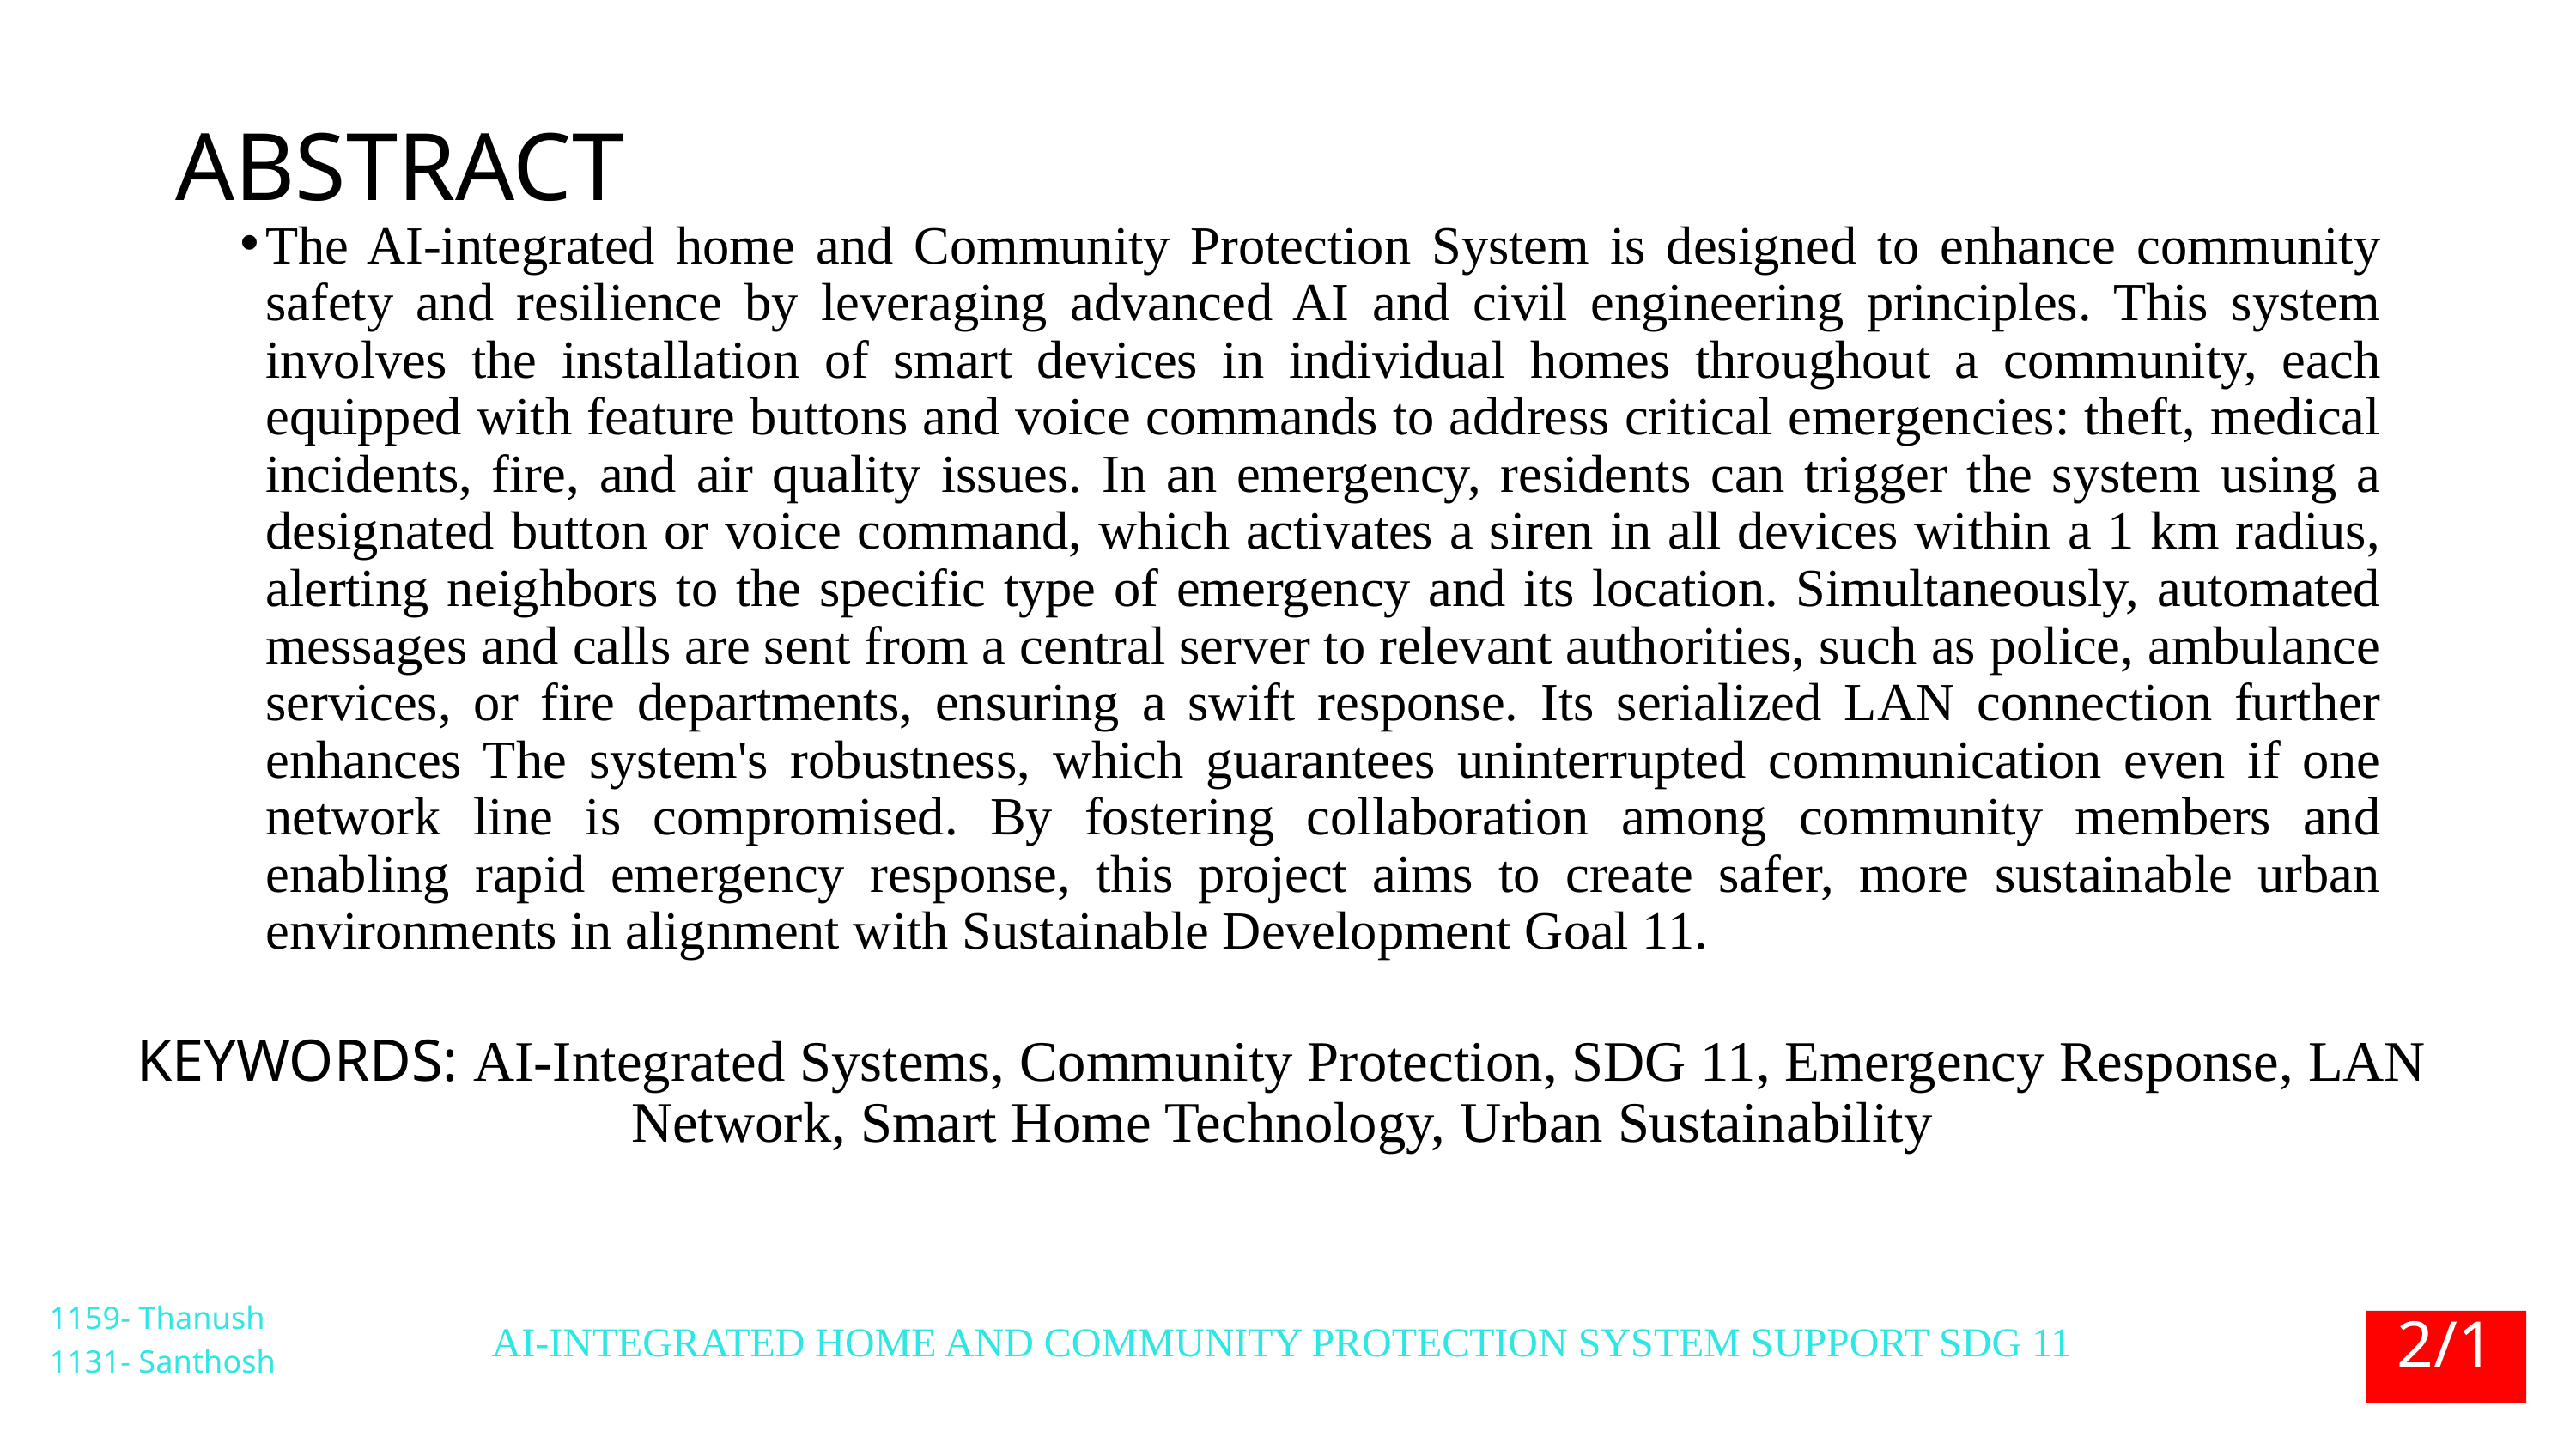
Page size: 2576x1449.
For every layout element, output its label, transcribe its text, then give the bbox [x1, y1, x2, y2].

text_box ABSTRACT [144, 88, 655, 219]
text_box The AI-integrated home and Community Protection System is designed to enhance community safety and resilience by leveraging advanced AI and civil engineering principles. This system involves the installation of smart devices in individual homes throughout a community, each equipped with feature buttons and voice commands to address critical emergencies: theft, medical incidents, fire, and air quality issues. In an emergency, residents can trigger the system using a designated button or voice command, which activates a siren in all devices within a 1 km radius, alerting neighbors to the specific type of emergency and its location. Simultaneously, automated messages and calls are sent from a central server to relevant authorities, such as police, ambulance services, or fire departments, ensuring a swift response. Its serialized LAN connection further enhances The system's robustness, which guarantees uninterrupted communication even if one network line is compromised. By fostering collaboration among community members and enabling rapid emergency response, this project aims to create safer, more sustainable urban environments in alignment with Sustainable Development Goal 11. [214, 217, 2382, 961]
text_box 1159- Thanush 1131- Santhosh [49, 1292, 279, 1379]
text_box 2/17 [2386, 1290, 2506, 1449]
text_box [2506, 1296, 2527, 1403]
text_box [2366, 1296, 2386, 1403]
text_box AI-INTEGRATED HOME AND COMMUNITY PROTECTION SYSTEM SUPPORT SDG 11 [329, 1307, 2237, 1365]
text_box KEYWORDS: AI-Integrated Systems, Community Protection, SDG 11, Emergency Response, LAN Network, Smart Home Technology, Urban Sustainability [118, 1031, 2448, 1215]
